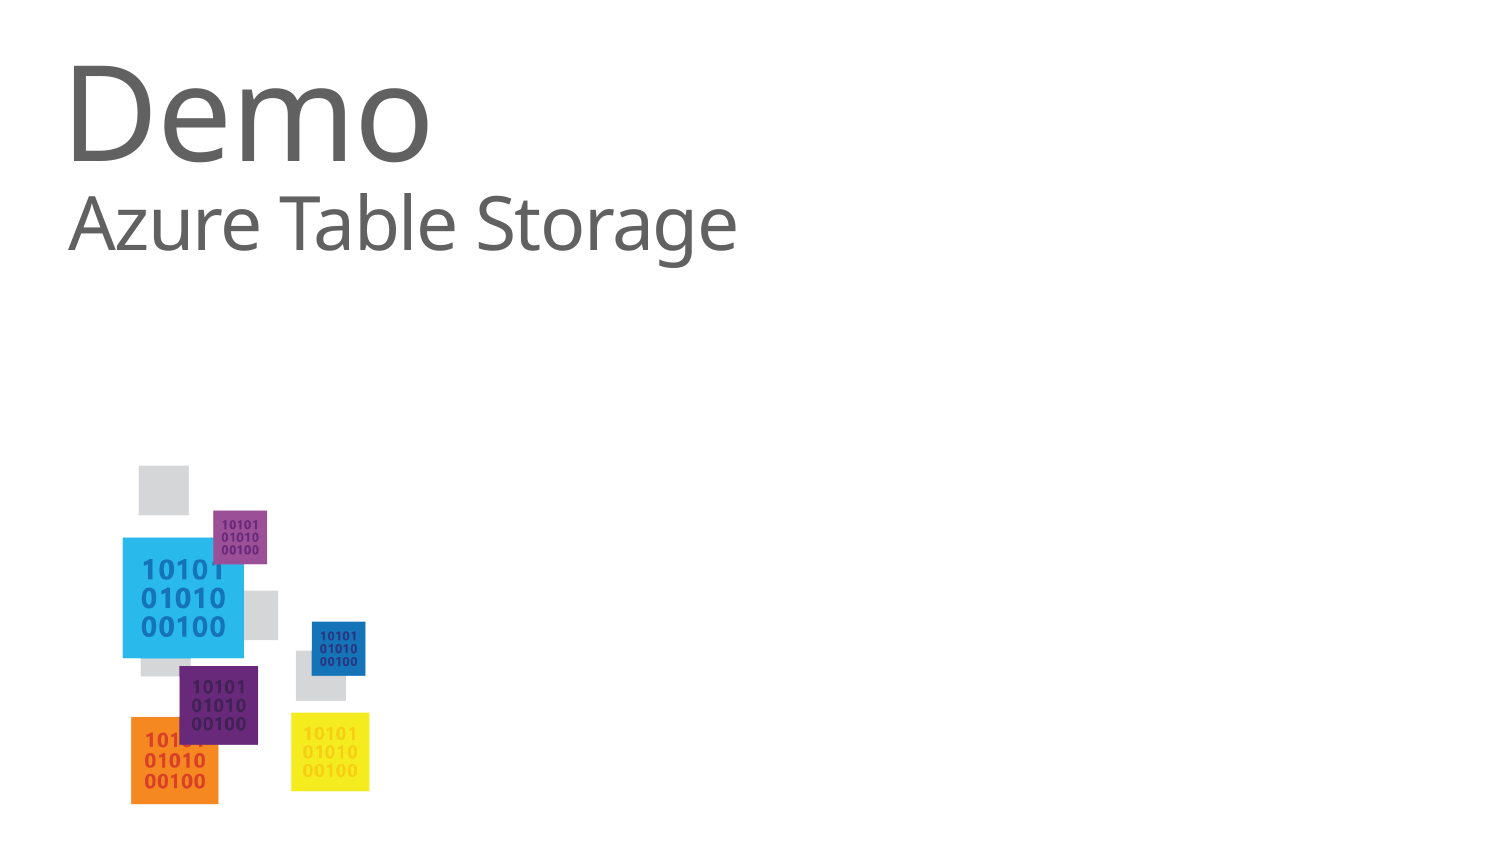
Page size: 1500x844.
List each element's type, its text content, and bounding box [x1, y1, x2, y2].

picture [0, 433, 490, 844]
text_box Azure Table Storage [50, 175, 1462, 332]
title Demo [44, 35, 1456, 193]
